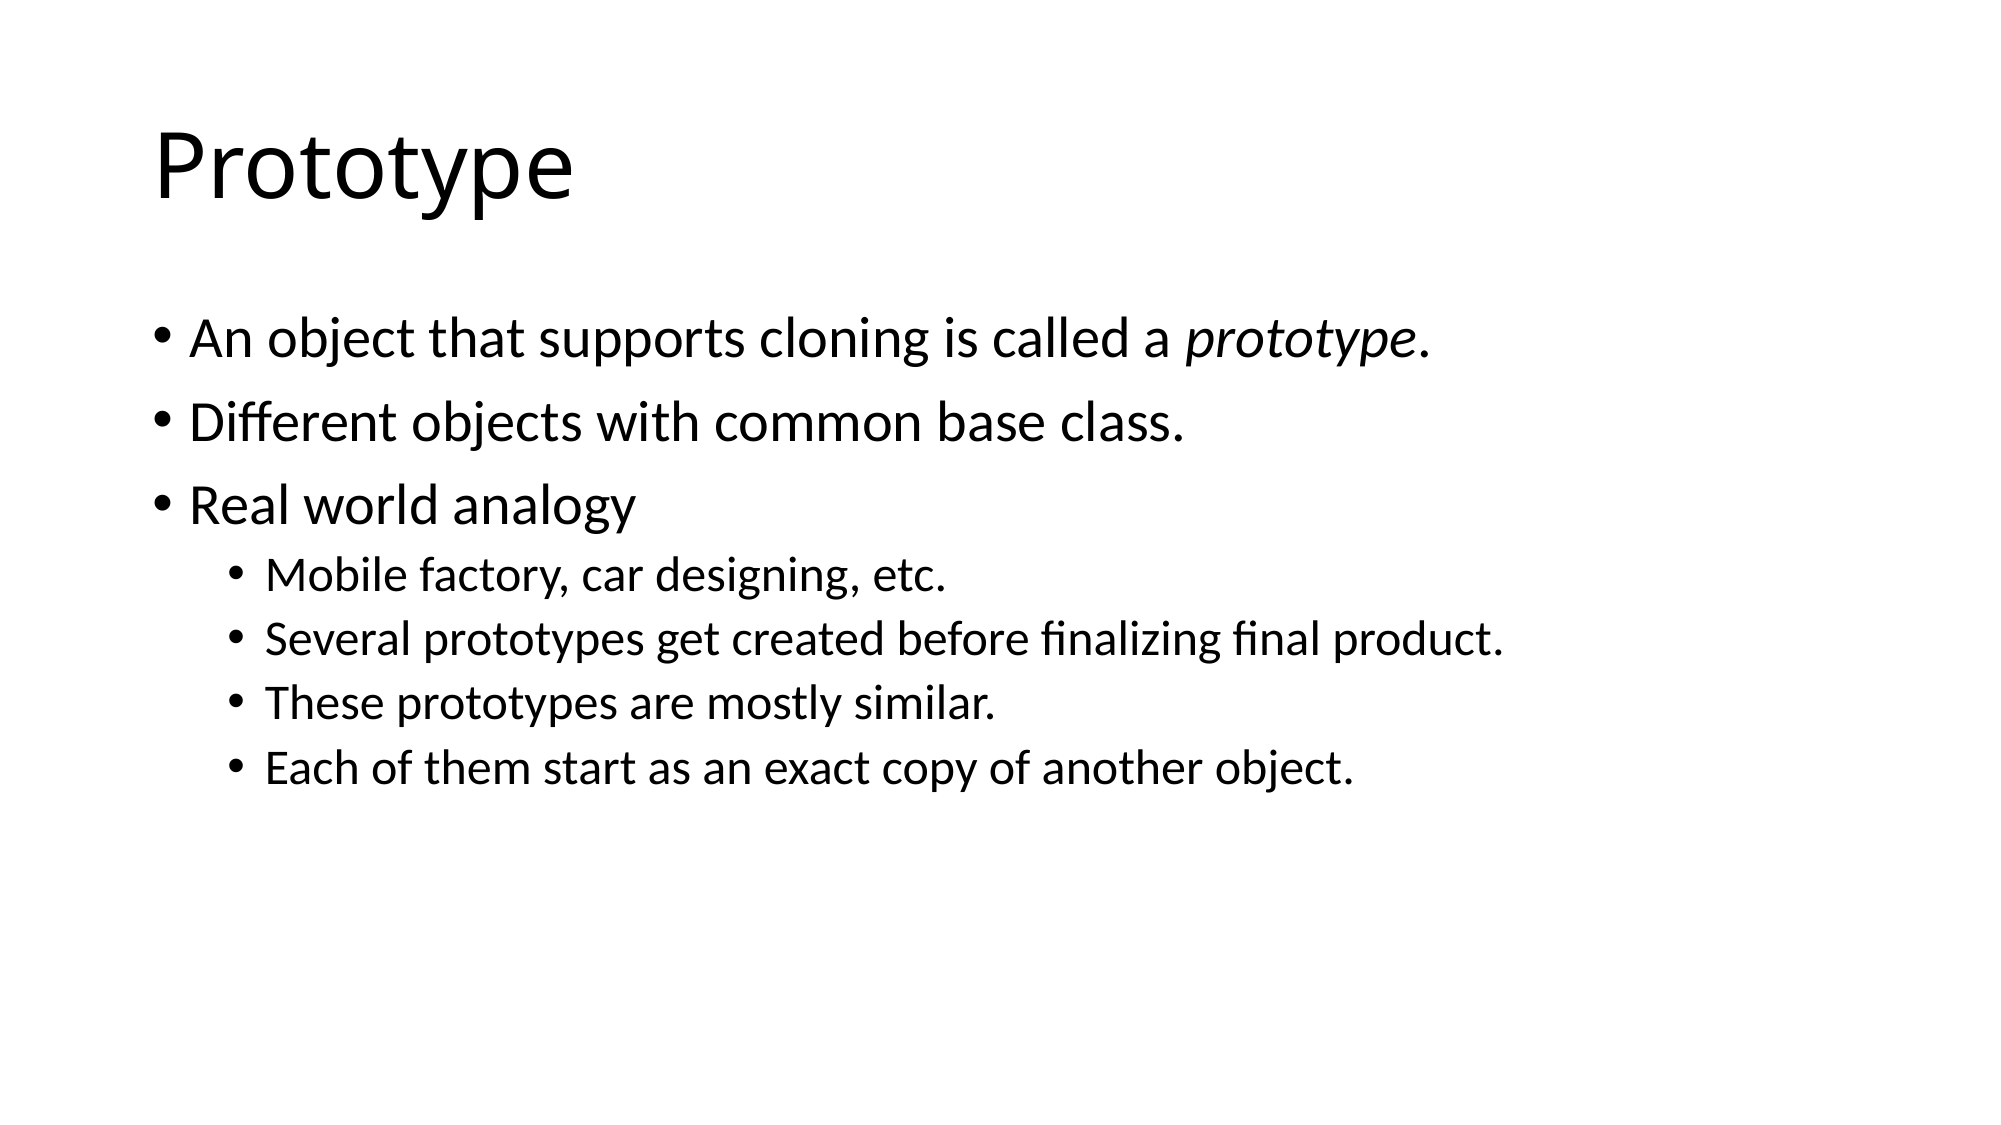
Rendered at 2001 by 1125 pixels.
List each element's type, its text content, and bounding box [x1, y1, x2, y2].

title Prototype [137, 59, 1863, 278]
list An object that supports cloning is called a prototype. Different objects with common base class. Real world analogy Mobile factory, car designing, etc. Several prototypes get created before finalizing final product. These prototypes are mostly similar. Each of them start as an exact copy of another object. [137, 299, 1863, 1014]
